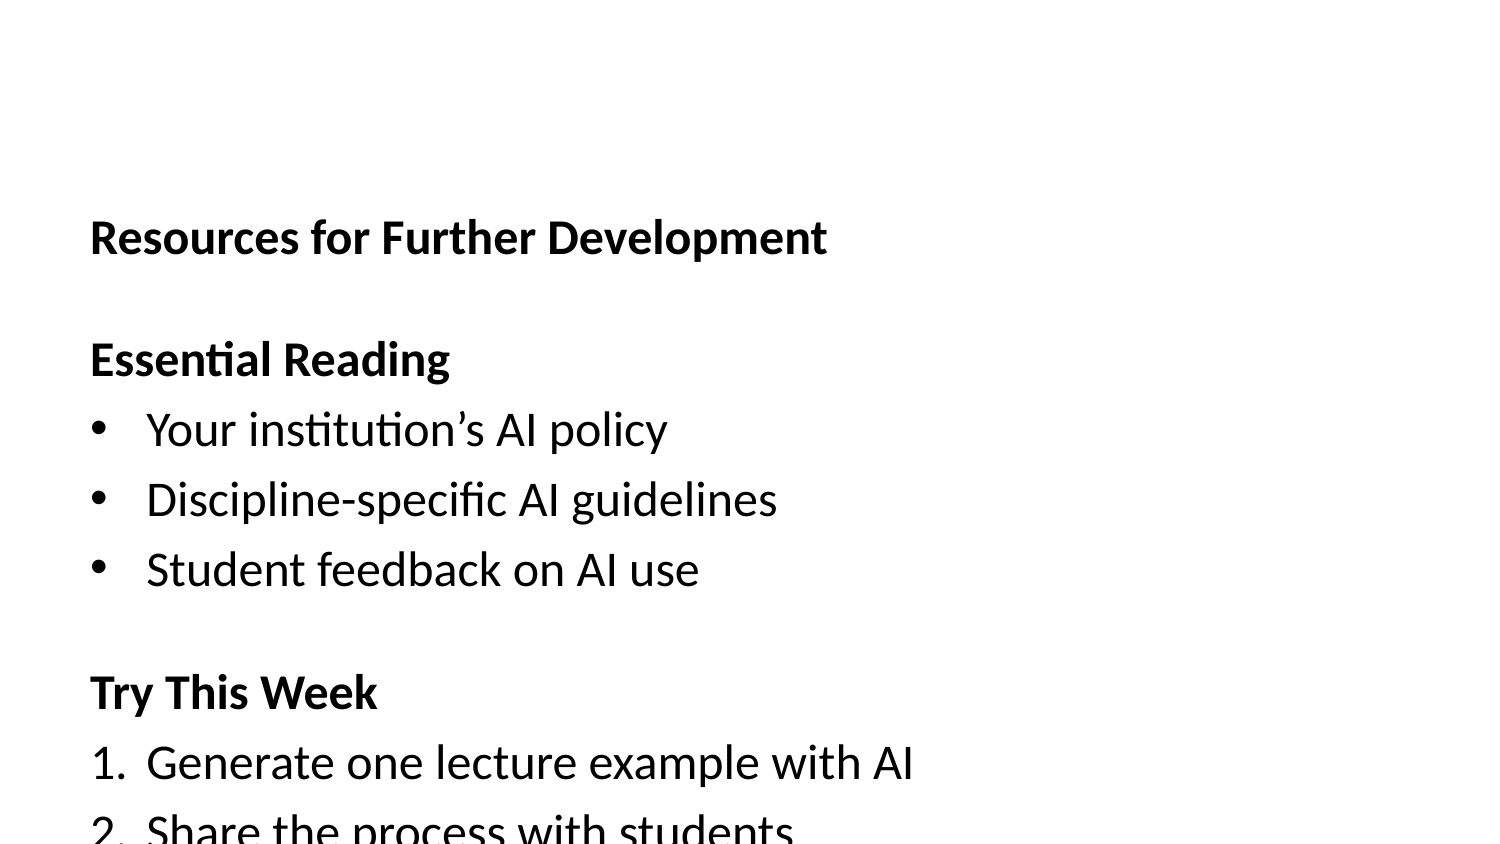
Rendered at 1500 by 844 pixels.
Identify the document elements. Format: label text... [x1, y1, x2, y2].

list Resources for Further Development Essential Reading Your institution’s AI policy Discipline-specific AI guidelines Student feedback on AI use Try This Week Generate one lecture example with AI Share the process with students Ask students about their AI use Document one success or failure Build Community Share experiences with colleagues Create discipline-specific prompt library Develop shared assessment strategies [75, 196, 1425, 754]
